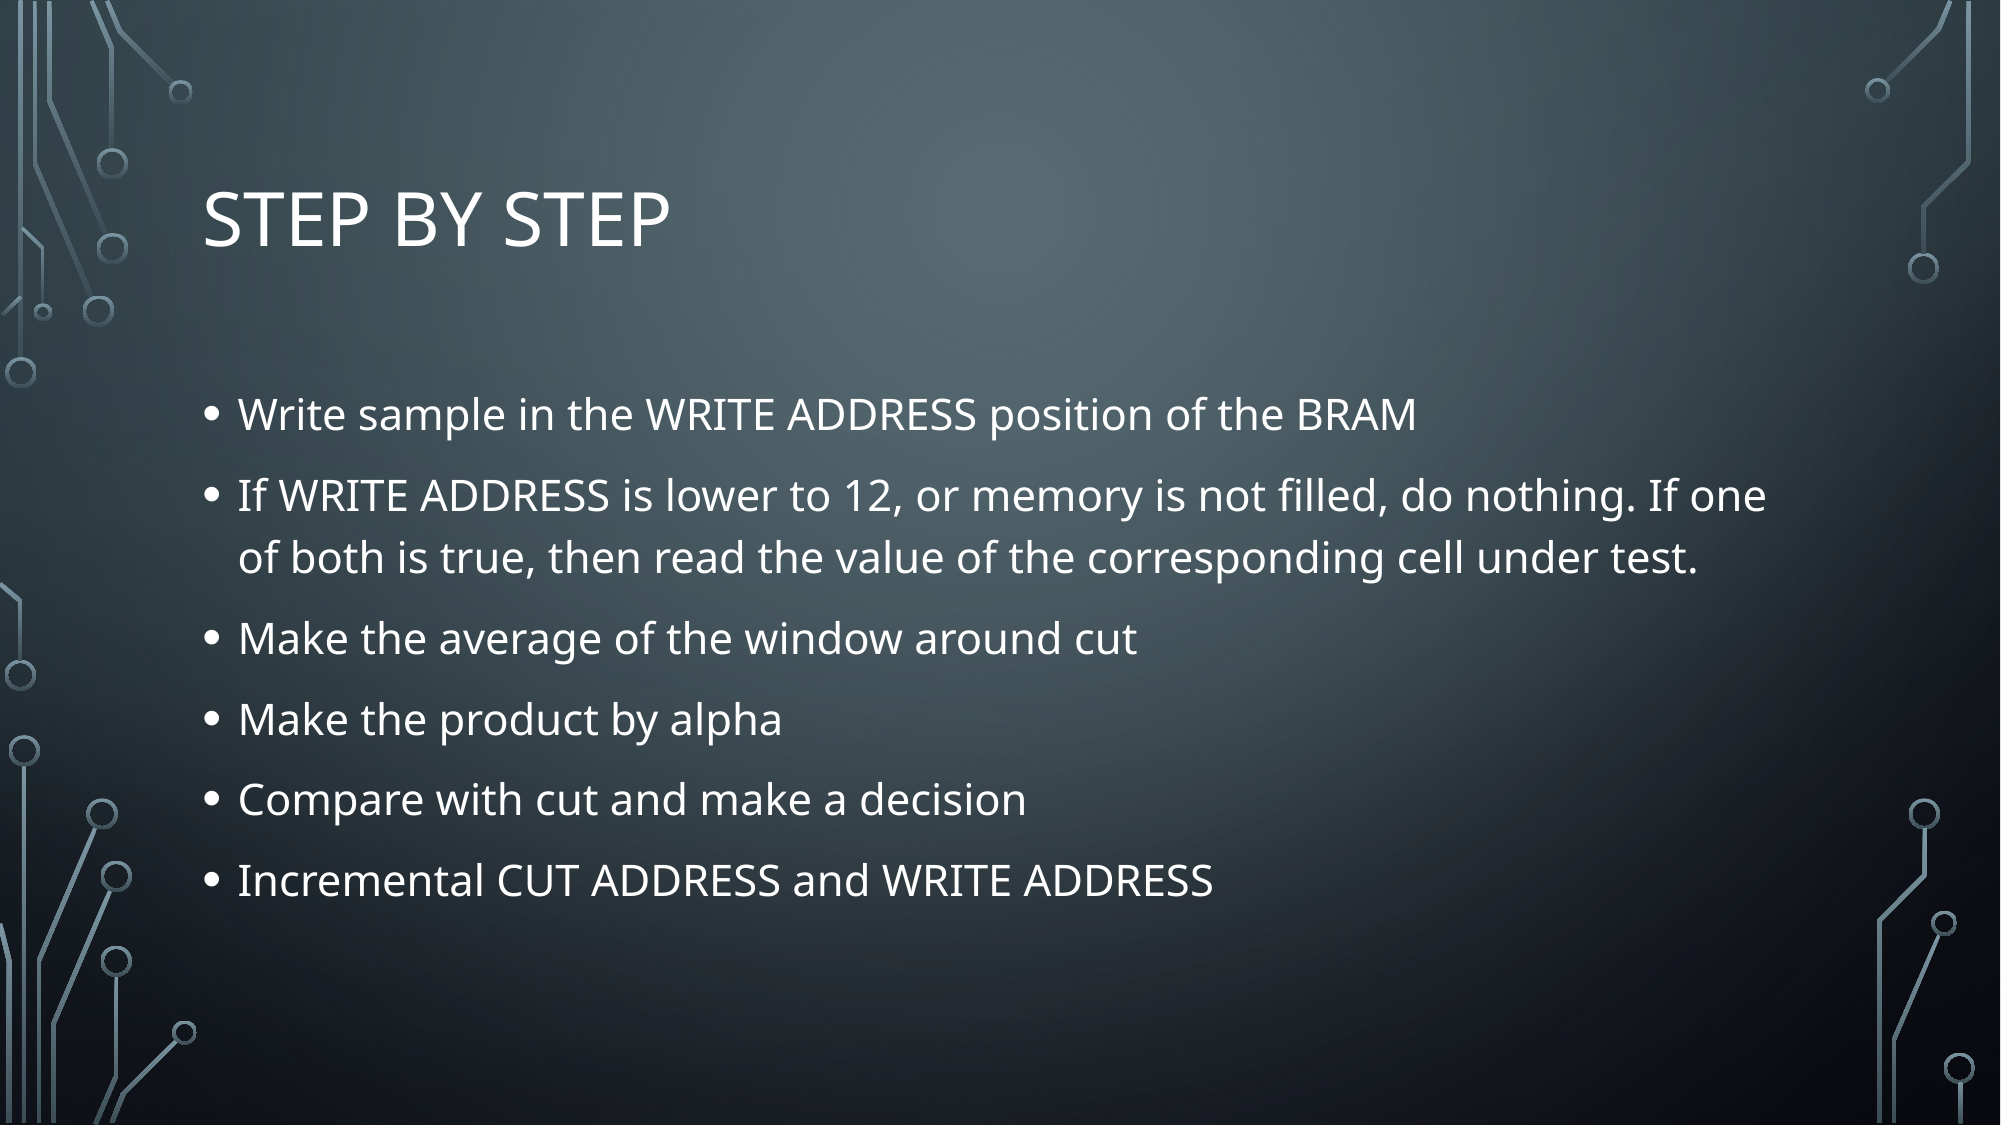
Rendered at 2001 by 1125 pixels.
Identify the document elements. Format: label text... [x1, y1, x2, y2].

title Step by step [187, 101, 1813, 344]
list Write sample in the WRITE ADDRESS position of the BRAM If WRITE ADDRESS is lower to 12, or memory is not filled, do nothing. If one of both is true, then read the value of the corresponding cell under test. Make the average of the window around cut Make the product by alpha Compare with cut and make a decision Incremental CUT ADDRESS and WRITE ADDRESS [187, 369, 1813, 950]
